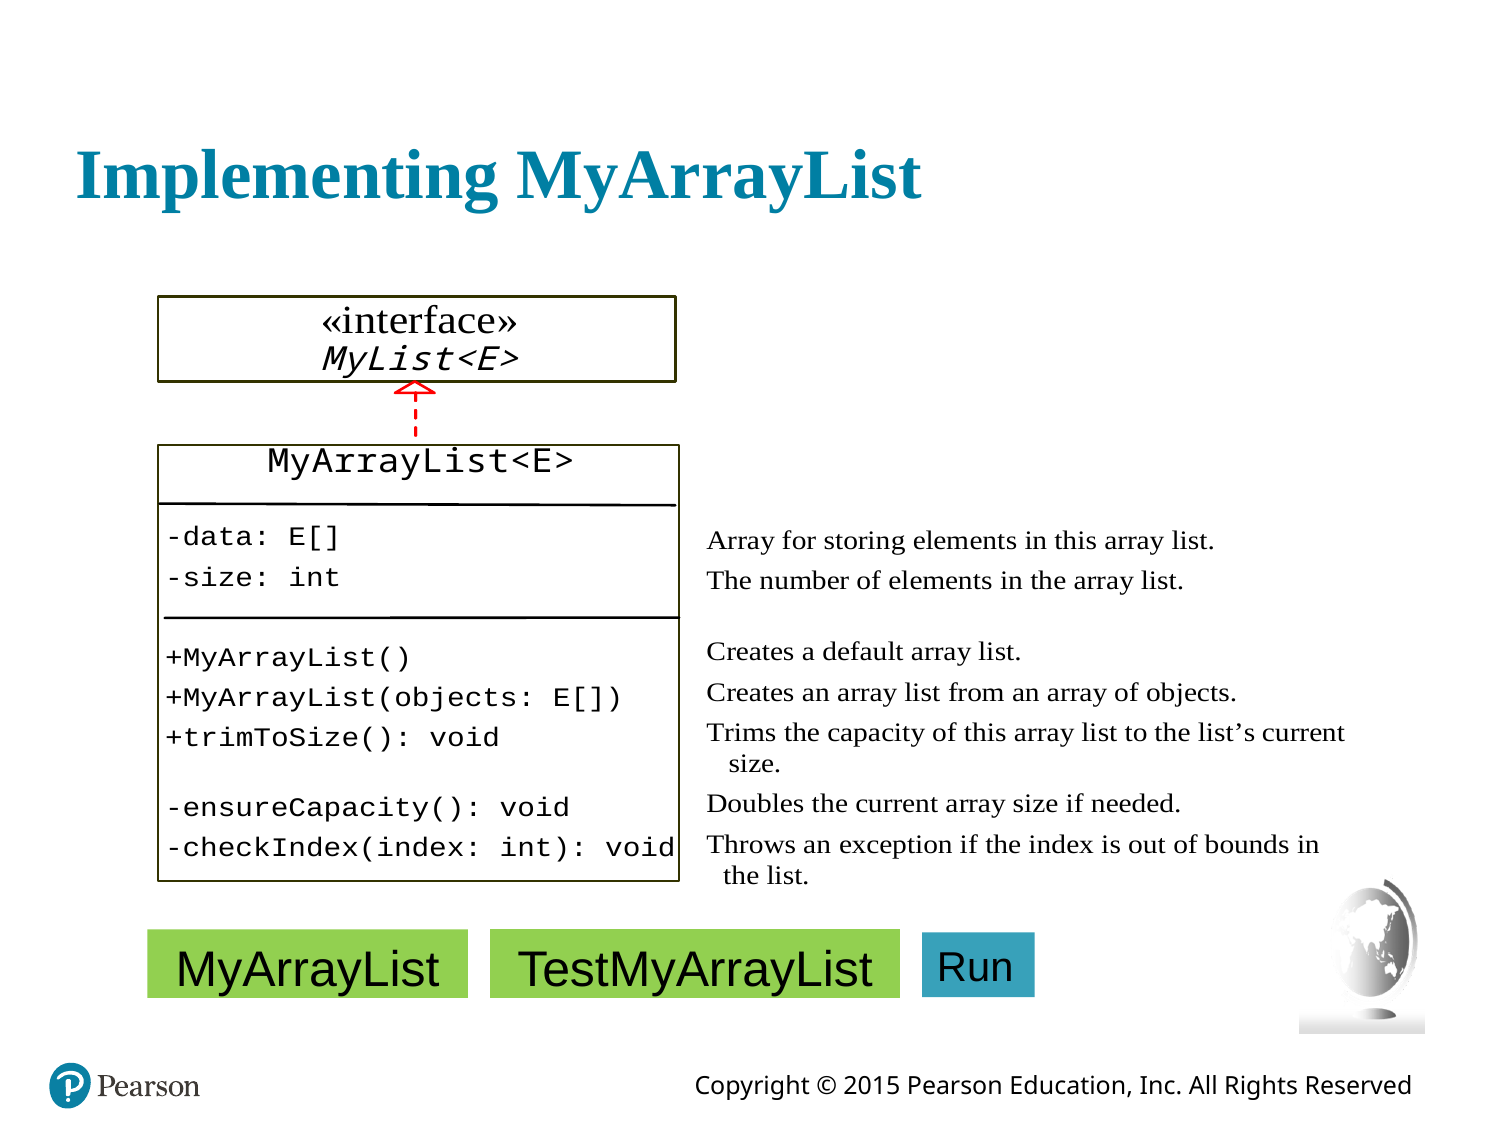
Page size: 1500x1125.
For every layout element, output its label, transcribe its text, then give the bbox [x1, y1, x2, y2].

text_box Run [922, 932, 1035, 998]
text_box MyArrayList [147, 929, 468, 998]
text_box TestMyArrayList [490, 929, 900, 998]
title Implementing MyArrayList [75, 35, 1425, 213]
picture [123, 274, 1425, 1034]
